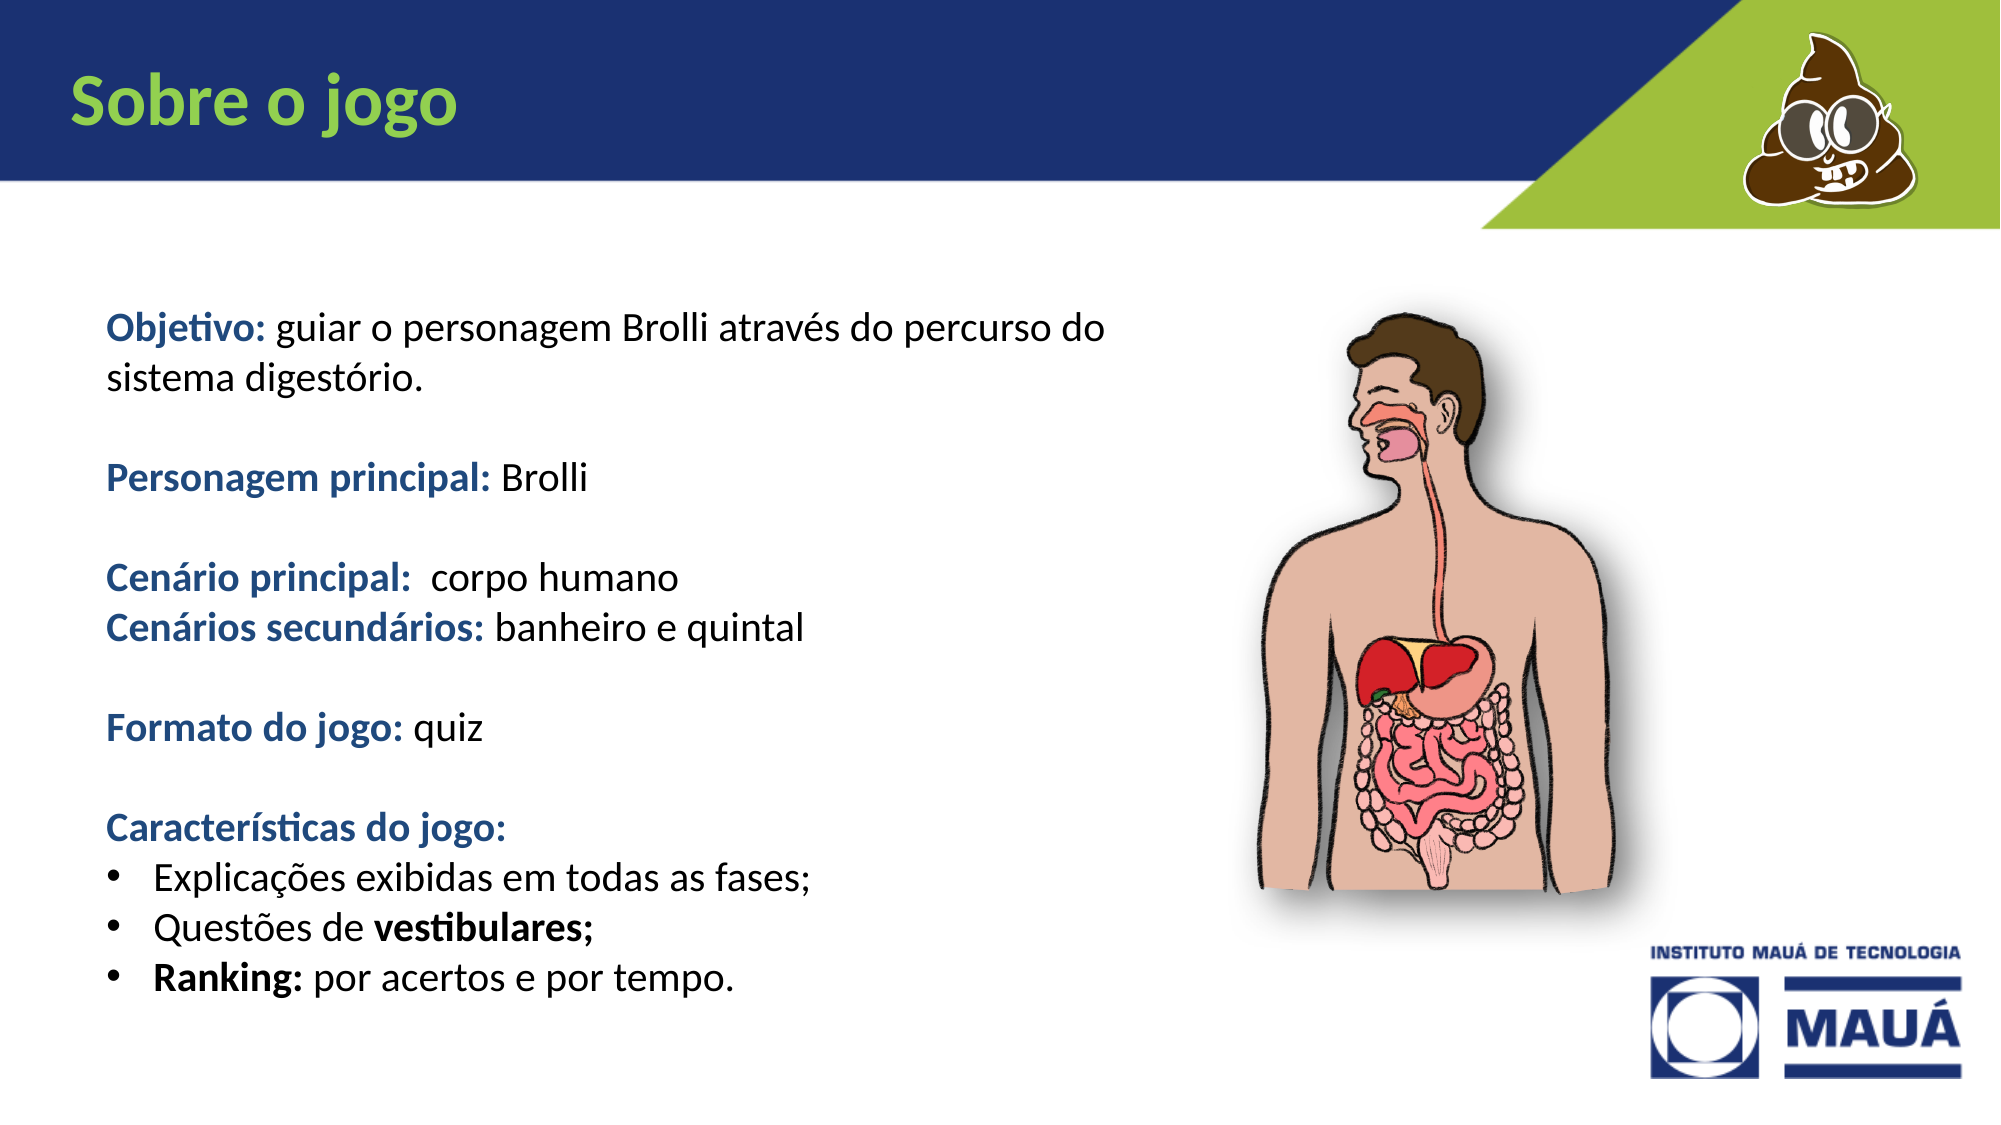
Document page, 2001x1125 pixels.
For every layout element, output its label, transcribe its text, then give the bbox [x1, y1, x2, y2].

title Sobre o jogo [70, 50, 671, 238]
picture [1563, 0, 2000, 1079]
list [1657, 0, 1976, 300]
picture [0, 0, 1695, 1079]
list Objetivo: guiar o personagem Brolli através do percurso do sistema digestório. Personagem principal: Brolli Cenário principal: corpo humano Cenários secundários: banheiro e quintal Formato do jogo: quiz Características do jogo: Explicações exibidas em todas as fases; Questões de vestibulares; Ranking: por acertos e por tempo. [106, 299, 1563, 1125]
